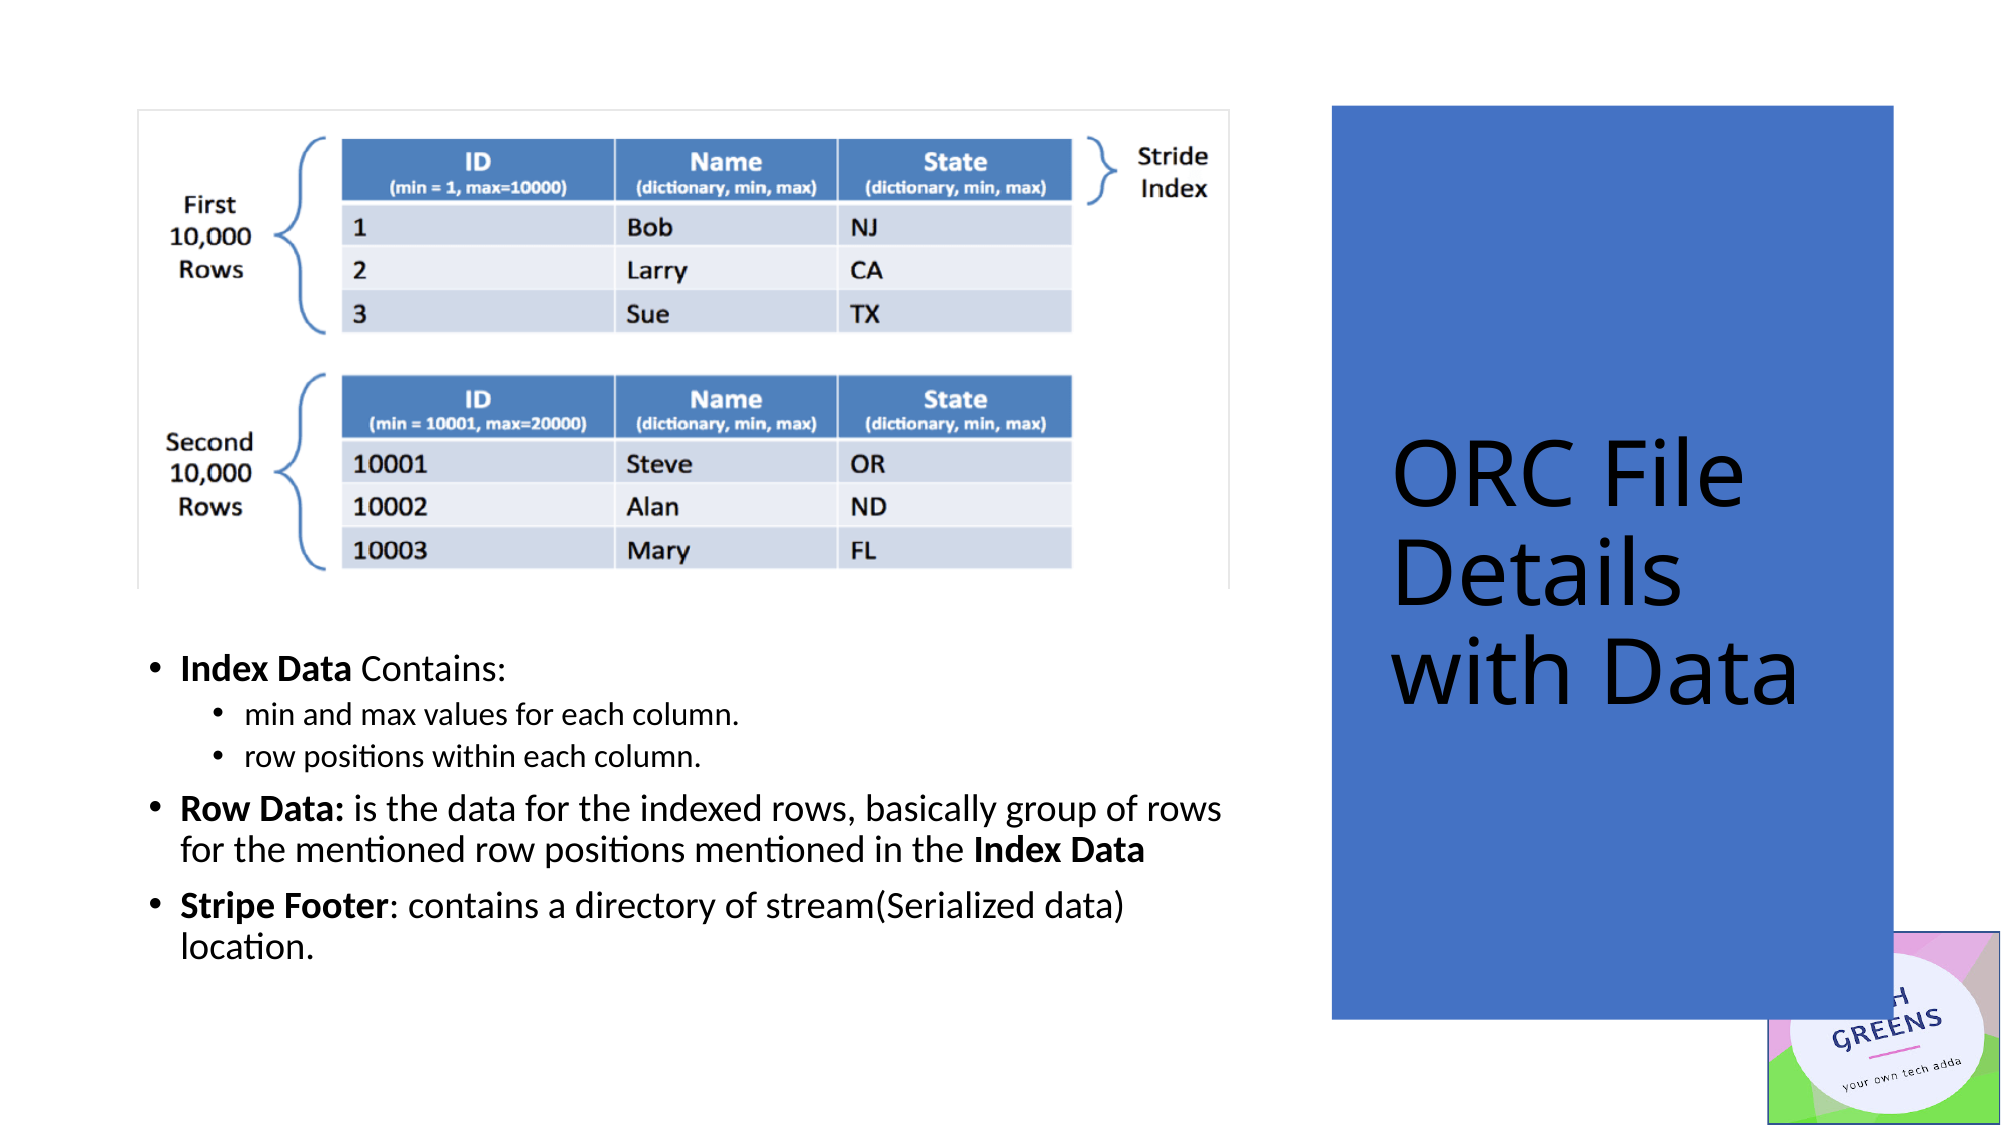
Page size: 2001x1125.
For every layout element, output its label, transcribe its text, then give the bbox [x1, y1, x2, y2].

title ORC File Details with Data [1375, 163, 1863, 989]
picture [1769, 933, 1999, 1123]
text_box [1331, 105, 1894, 1020]
list Index Data Contains: min and max values for each column. row positions within each column. Row Data: is the data for the indexed rows, basically group of rows for the mentioned row positions mentioned in the Index Data Stripe Footer: contains a directory of stream(Serialized data) location. [133, 640, 1238, 1020]
picture [133, 105, 1238, 589]
